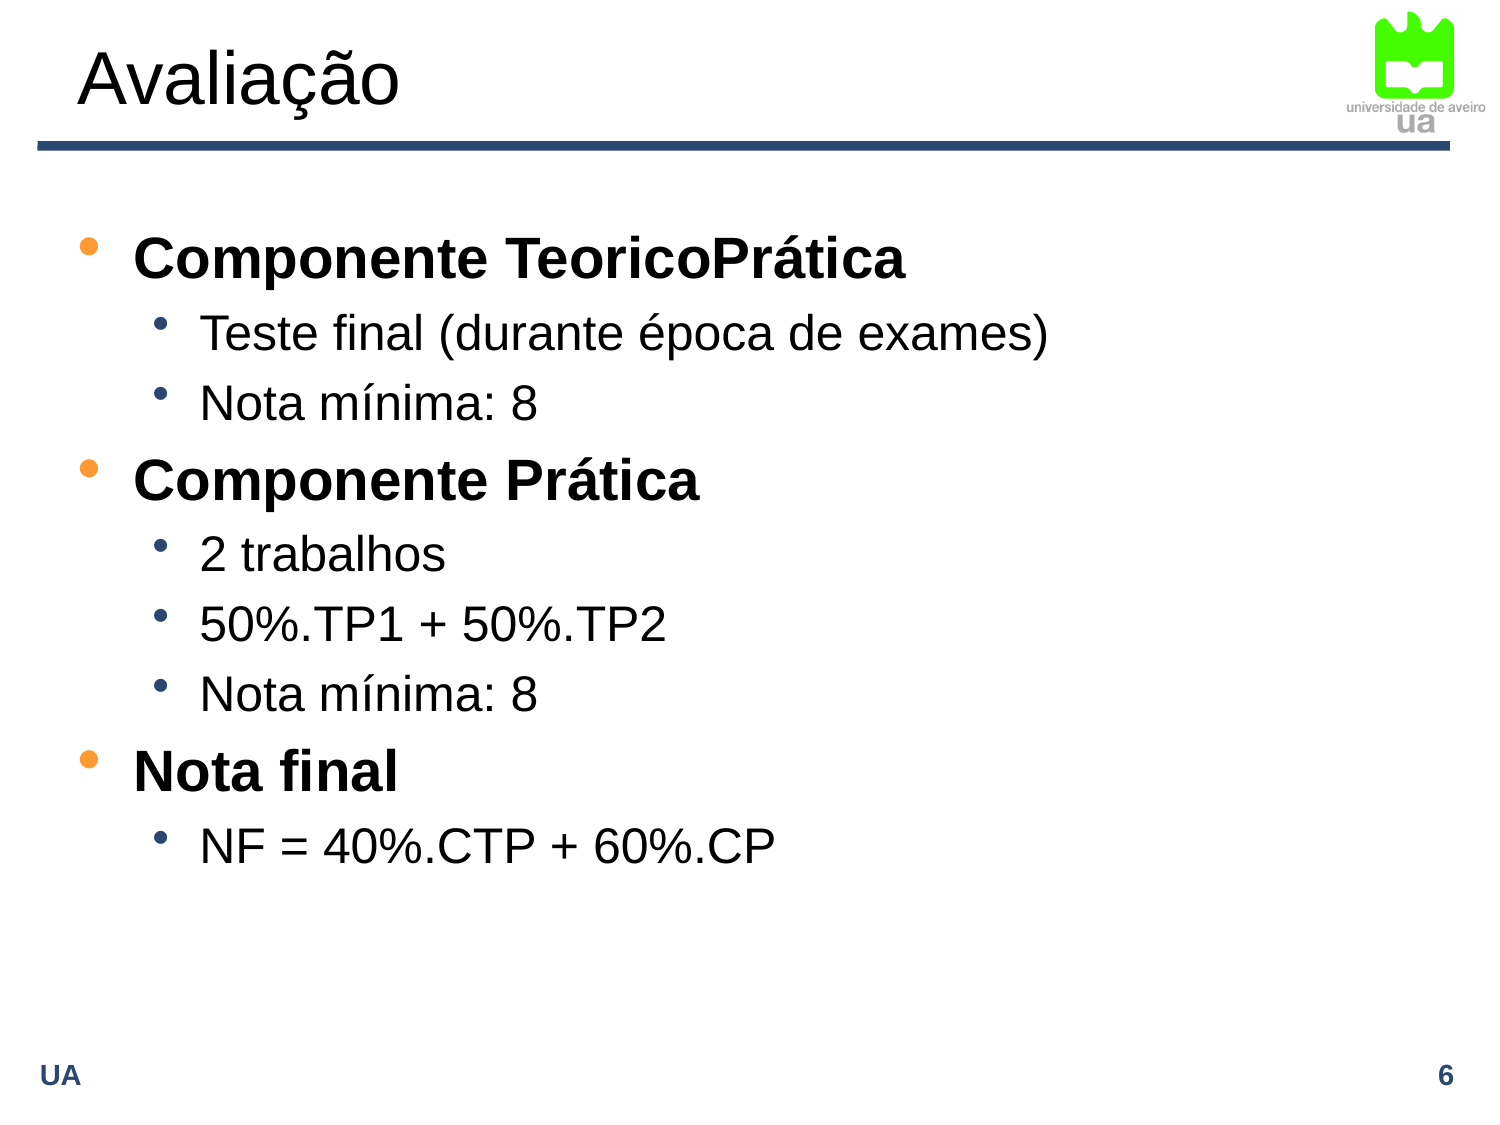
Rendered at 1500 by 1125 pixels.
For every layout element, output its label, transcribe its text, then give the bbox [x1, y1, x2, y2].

picture [1374, 11, 1459, 99]
list Componente TeoricoPrática Teste final (durante época de exames) Nota mínima: 8 Componente Prática 2 trabalhos 50%.TP1 + 50%.TP2 Nota mínima: 8 Nota final NF = 40%.CTP + 60%.CP [62, 212, 1413, 955]
title Avaliação [62, 24, 1375, 125]
picture [1375, 100, 1486, 134]
